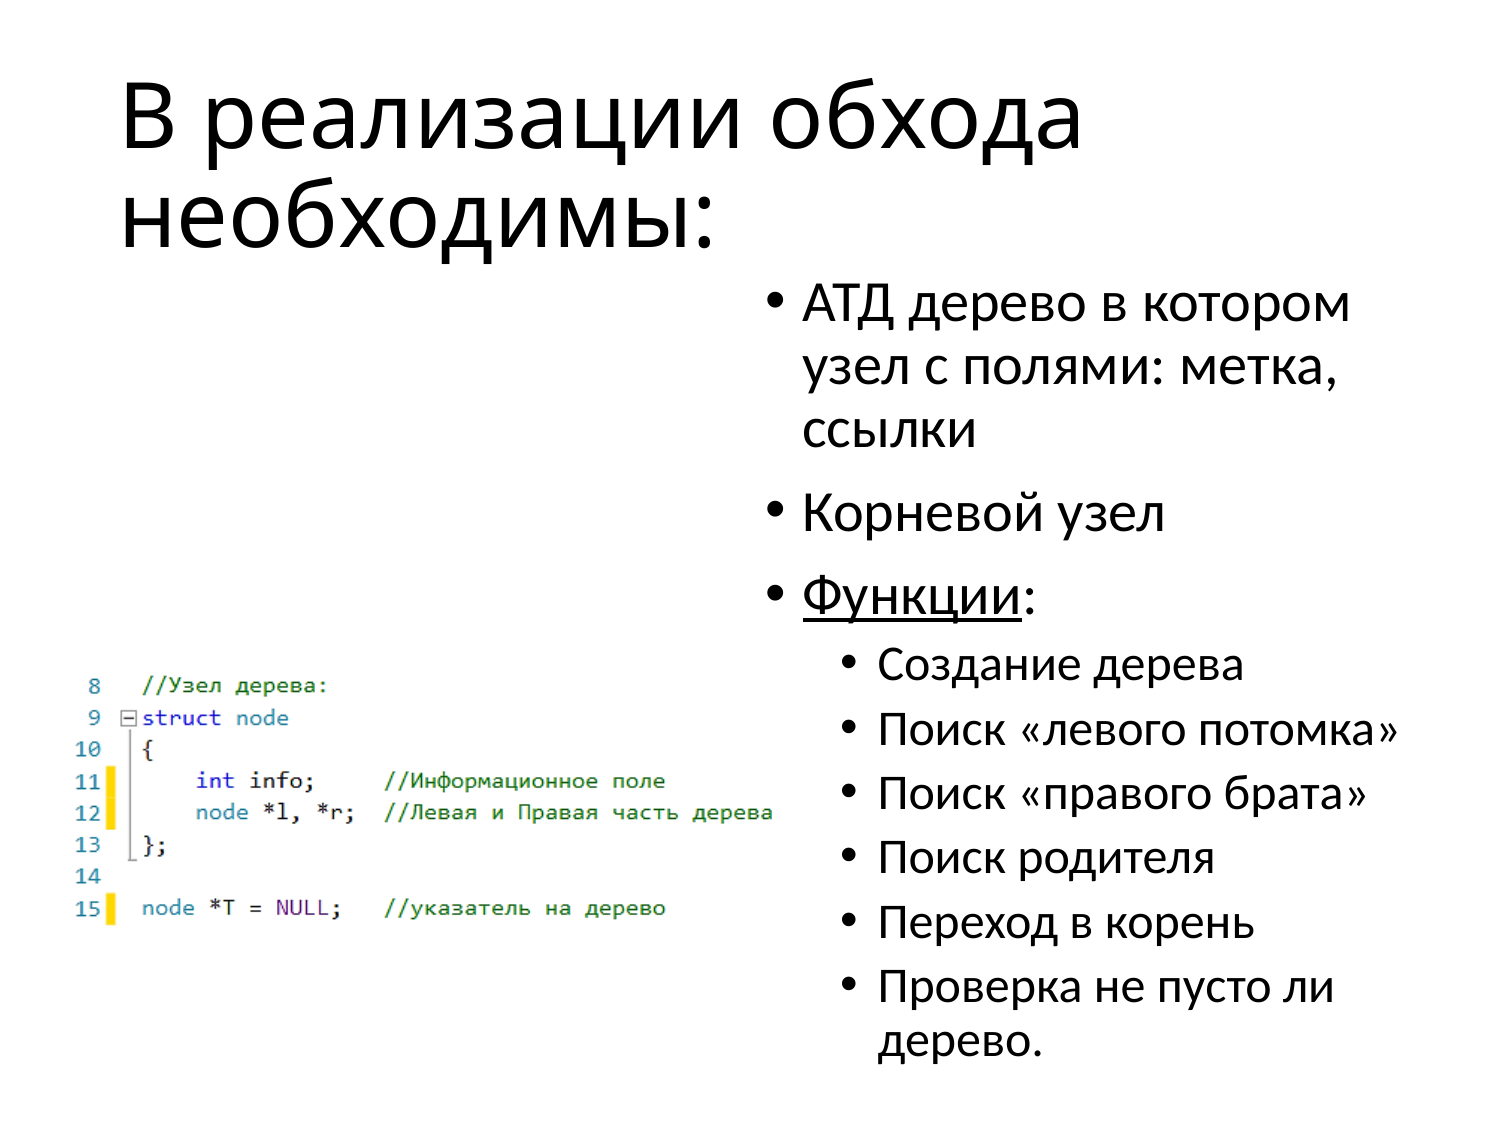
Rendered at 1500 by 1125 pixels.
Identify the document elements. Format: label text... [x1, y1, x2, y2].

title В реализации обхода необходимы: [103, 59, 1397, 278]
list АТД дерево в котором узел с полями: метка, ссылки Корневой узел Функции: Создание дерева Поиск «левого потомка» Поиск «правого брата» Поиск родителя Переход в корень Проверка не пусто ли дерево. [750, 263, 1442, 1077]
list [55, 670, 784, 930]
